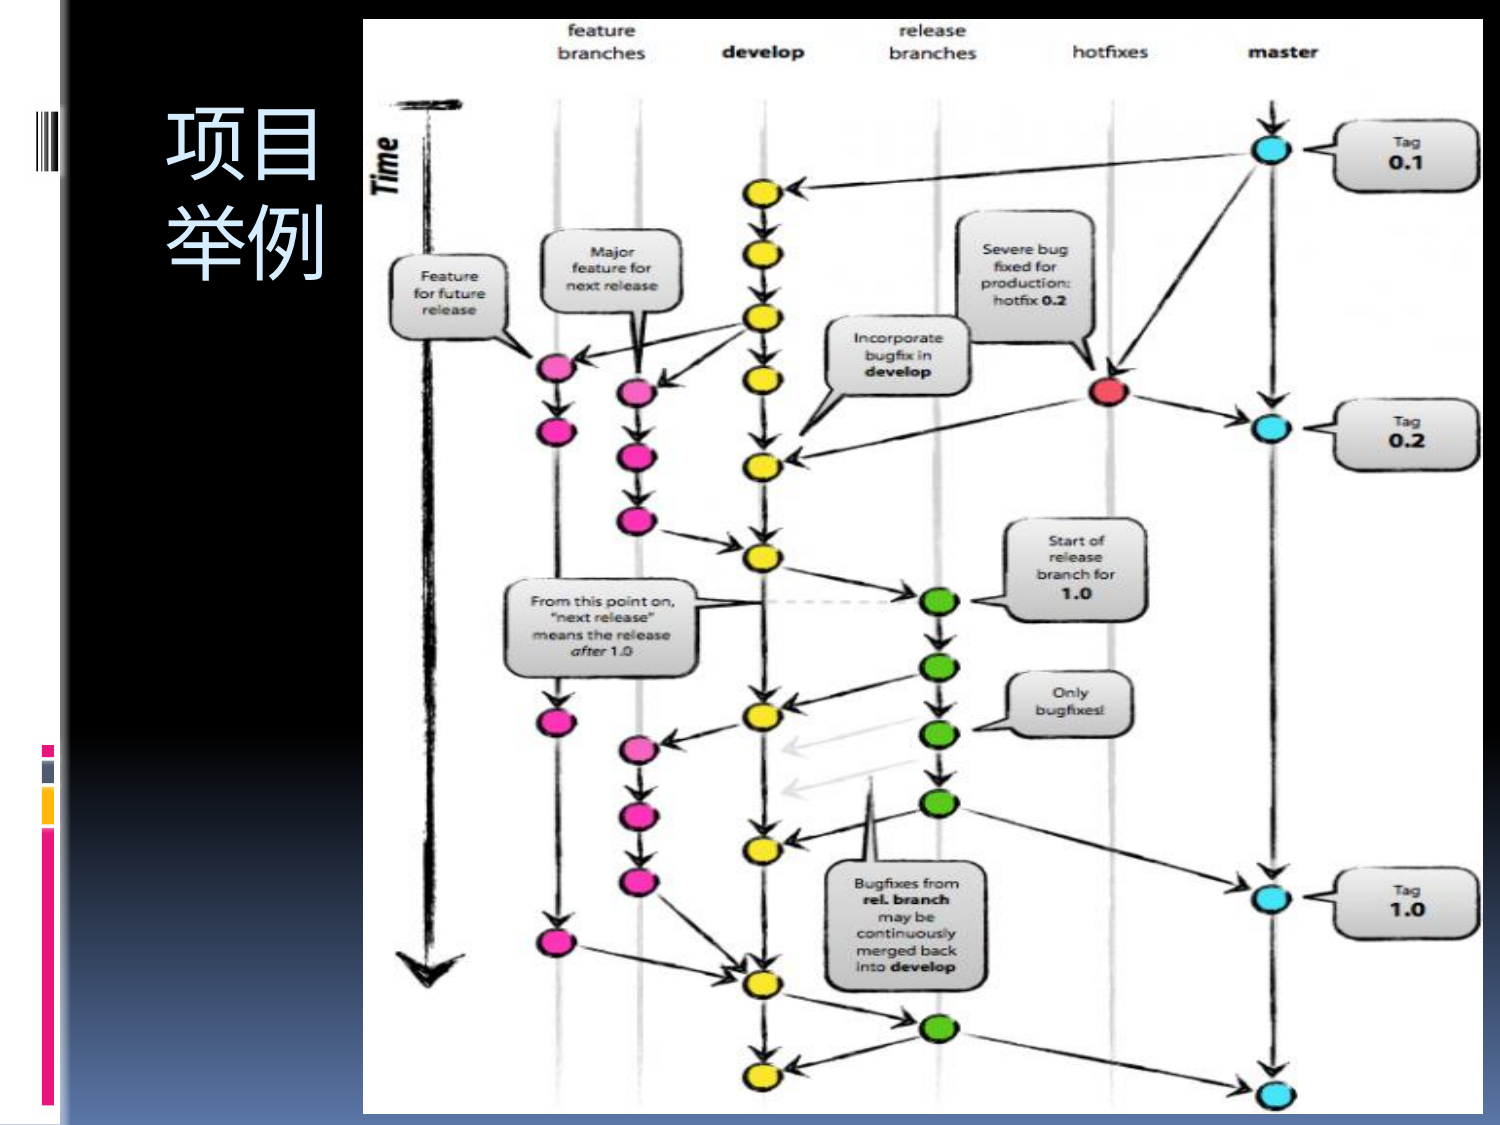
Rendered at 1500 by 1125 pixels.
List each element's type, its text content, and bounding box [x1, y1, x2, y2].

picture [363, 18, 1483, 1114]
title 项目举例 [150, 83, 354, 303]
